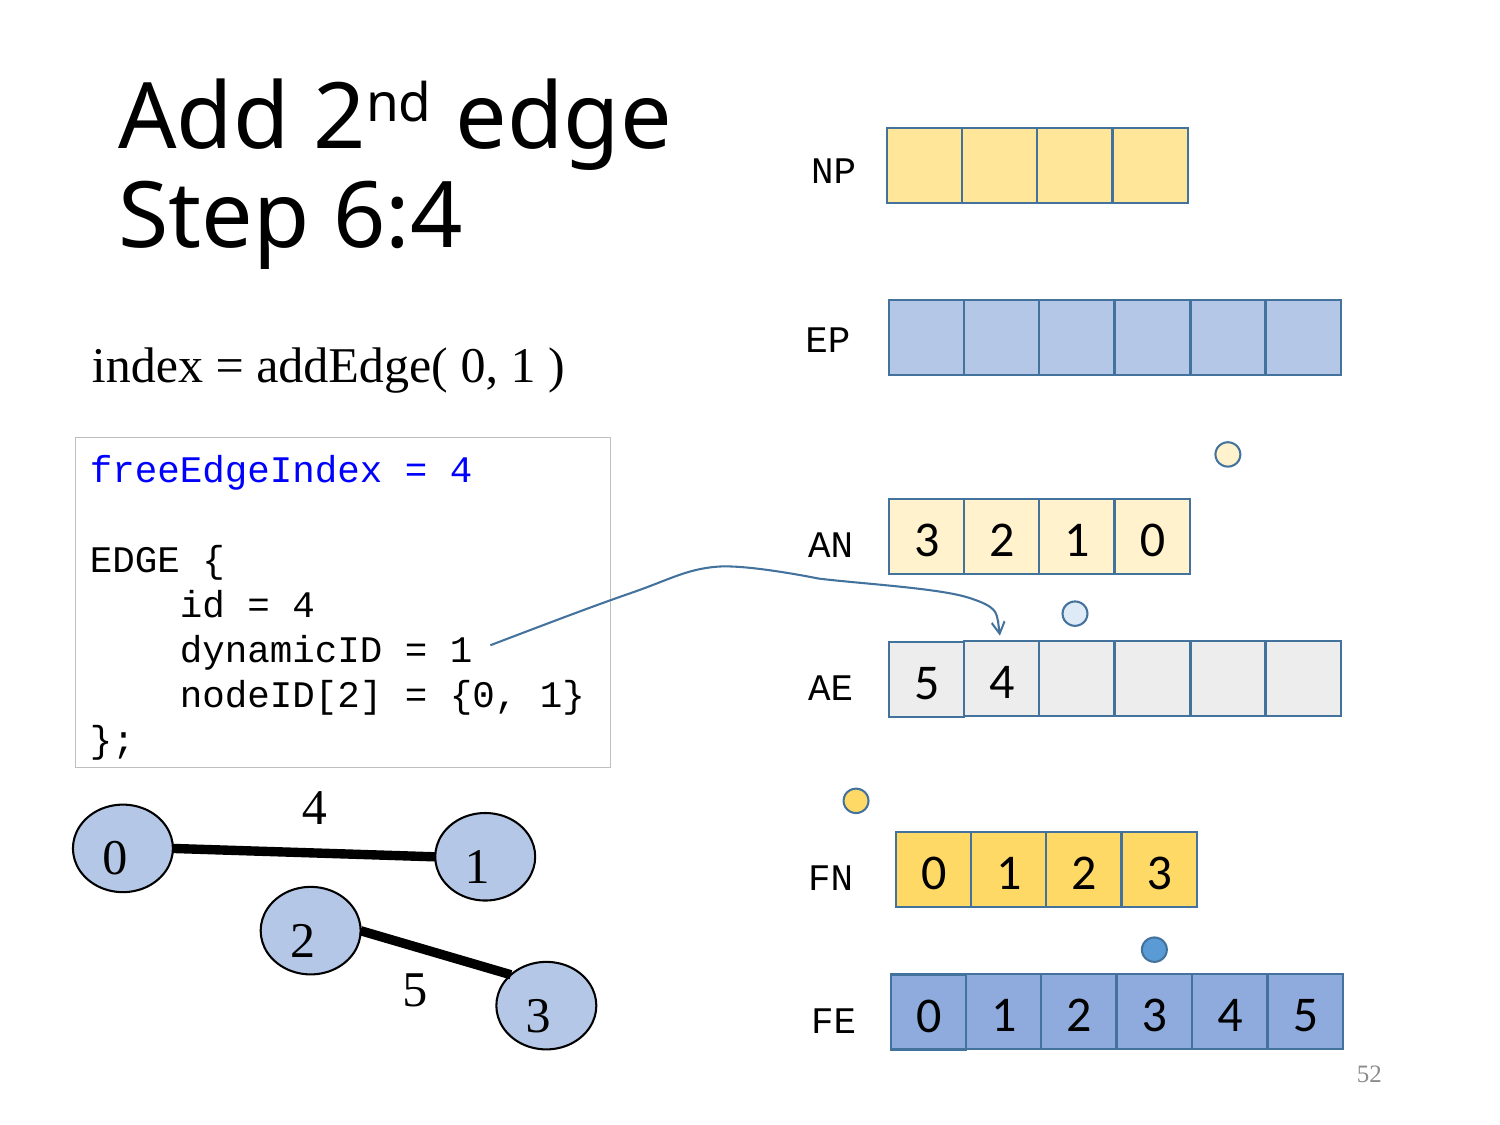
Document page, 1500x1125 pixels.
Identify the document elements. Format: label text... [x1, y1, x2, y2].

text_box 3 [888, 498, 963, 575]
text_box 5 [387, 975, 443, 1024]
text_box [490, 565, 1006, 647]
text_box AE [793, 655, 868, 716]
text_box [1140, 936, 1168, 963]
text_box index = addEdge( 0, 1 ) [77, 324, 580, 400]
text_box 3 [1116, 973, 1191, 1050]
text_box [1038, 299, 1114, 376]
text_box [886, 127, 961, 204]
text_box 0 [895, 831, 970, 908]
text_box 1 [435, 813, 536, 901]
text_box [1214, 441, 1242, 468]
text_box 1 [970, 831, 1045, 908]
text_box [1114, 299, 1190, 376]
text_box [1265, 299, 1342, 376]
text_box AN [793, 512, 868, 573]
text_box 2 [260, 886, 361, 975]
text_box FE [796, 988, 871, 1049]
text_box [1190, 299, 1265, 376]
text_box 4 [1191, 973, 1267, 1050]
text_box NP [796, 138, 871, 198]
text_box 5 [1267, 973, 1344, 1050]
text_box [888, 299, 963, 376]
text_box 3 [496, 961, 597, 1050]
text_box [172, 848, 436, 857]
text_box 0 [1114, 498, 1191, 575]
text_box [842, 787, 870, 815]
text_box 4 [963, 640, 1038, 717]
text_box 1 [1038, 498, 1114, 575]
text_box [1038, 640, 1114, 717]
text_box [961, 127, 1036, 204]
text_box freeEdgeIndex = 4 EDGE { id = 4 dynamicID = 1 nodeID[2] = {0, 1} }; [75, 437, 611, 768]
text_box [1061, 600, 1089, 627]
text_box 2 [1040, 973, 1116, 1050]
text_box 1 [965, 973, 1040, 1050]
text_box 5 [888, 641, 965, 718]
text_box [1114, 640, 1190, 717]
text_box FN [793, 845, 869, 905]
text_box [360, 930, 511, 975]
text_box [1265, 640, 1342, 717]
slide_number 52 [1059, 1042, 1397, 1103]
text_box 2 [1045, 831, 1121, 908]
text_box [1190, 640, 1265, 717]
text_box EP [790, 307, 866, 367]
text_box 2 [963, 498, 1038, 575]
text_box [963, 299, 1038, 376]
text_box [1036, 127, 1112, 204]
text_box 4 [287, 766, 342, 842]
text_box 0 [72, 804, 173, 893]
text_box [1112, 127, 1189, 204]
title Add 2nd edge Step 6:4 [103, 59, 1397, 278]
text_box 0 [890, 973, 967, 1051]
text_box 3 [1121, 831, 1198, 908]
